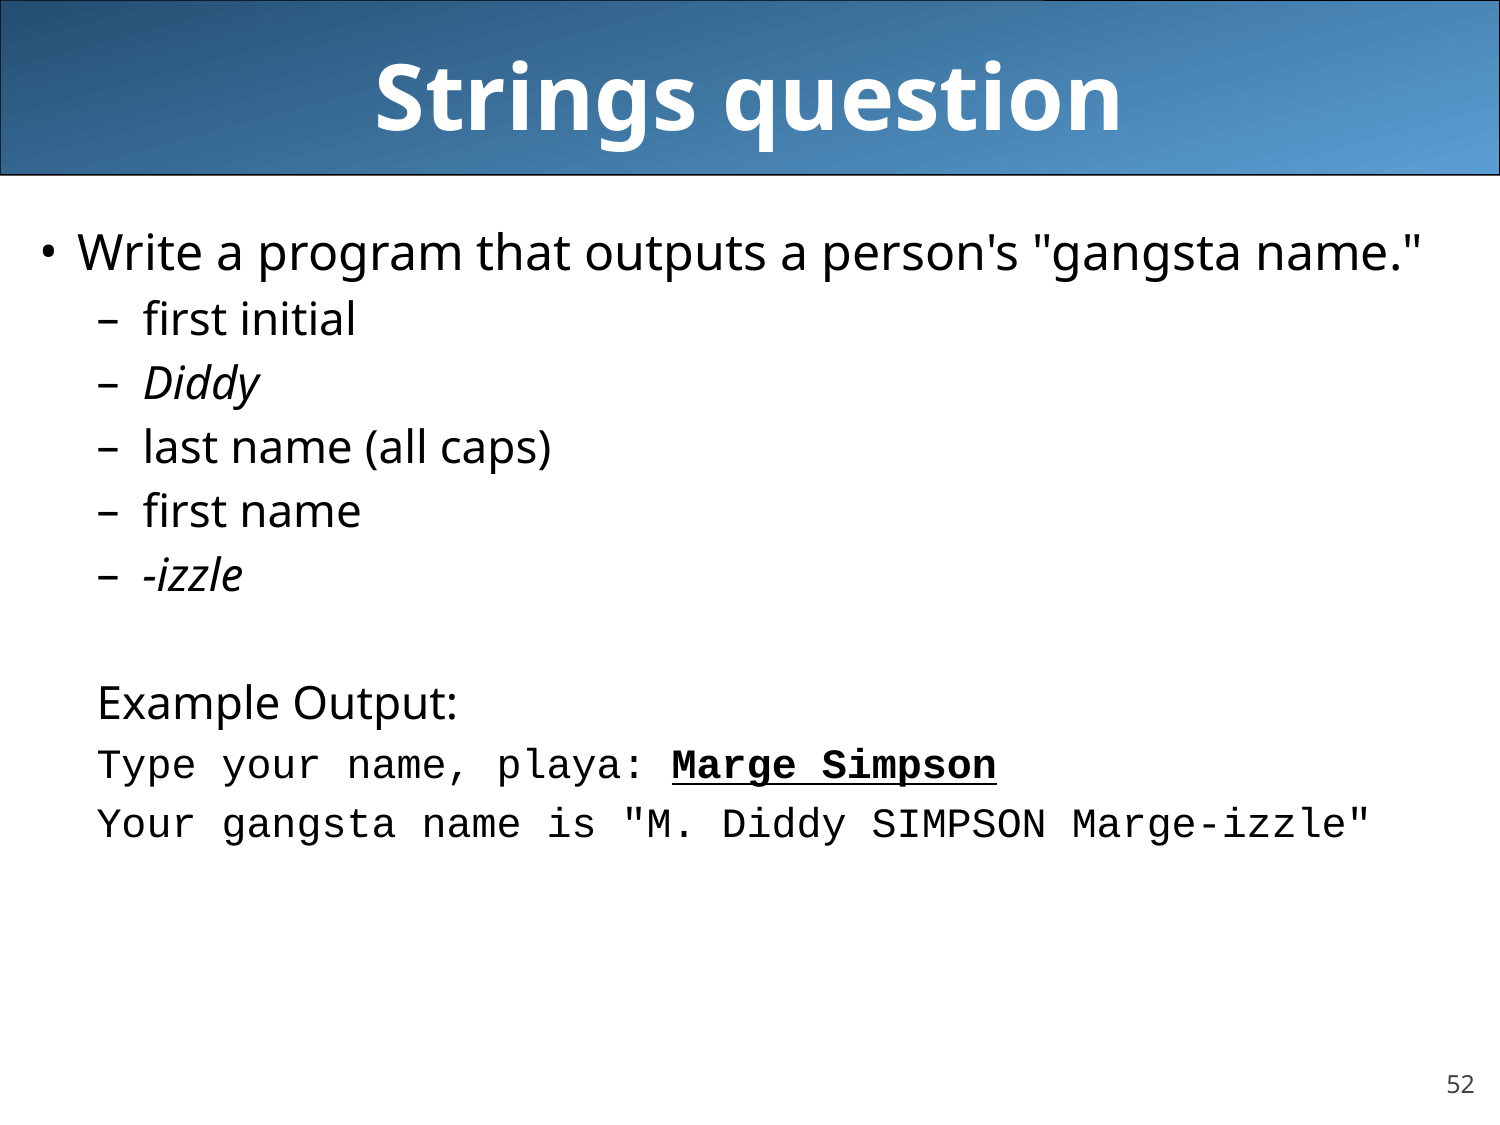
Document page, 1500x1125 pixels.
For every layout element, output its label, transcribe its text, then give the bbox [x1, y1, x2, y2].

title Strings question [75, 0, 1425, 188]
list Write a program that outputs a person's "gangsta name." first initial Diddy last name (all caps) first name -izzle Example Output: Type your name, playa: Marge Simpson Your gangsta name is "M. Diddy SIMPSON Marge-izzle" [24, 212, 1500, 1063]
